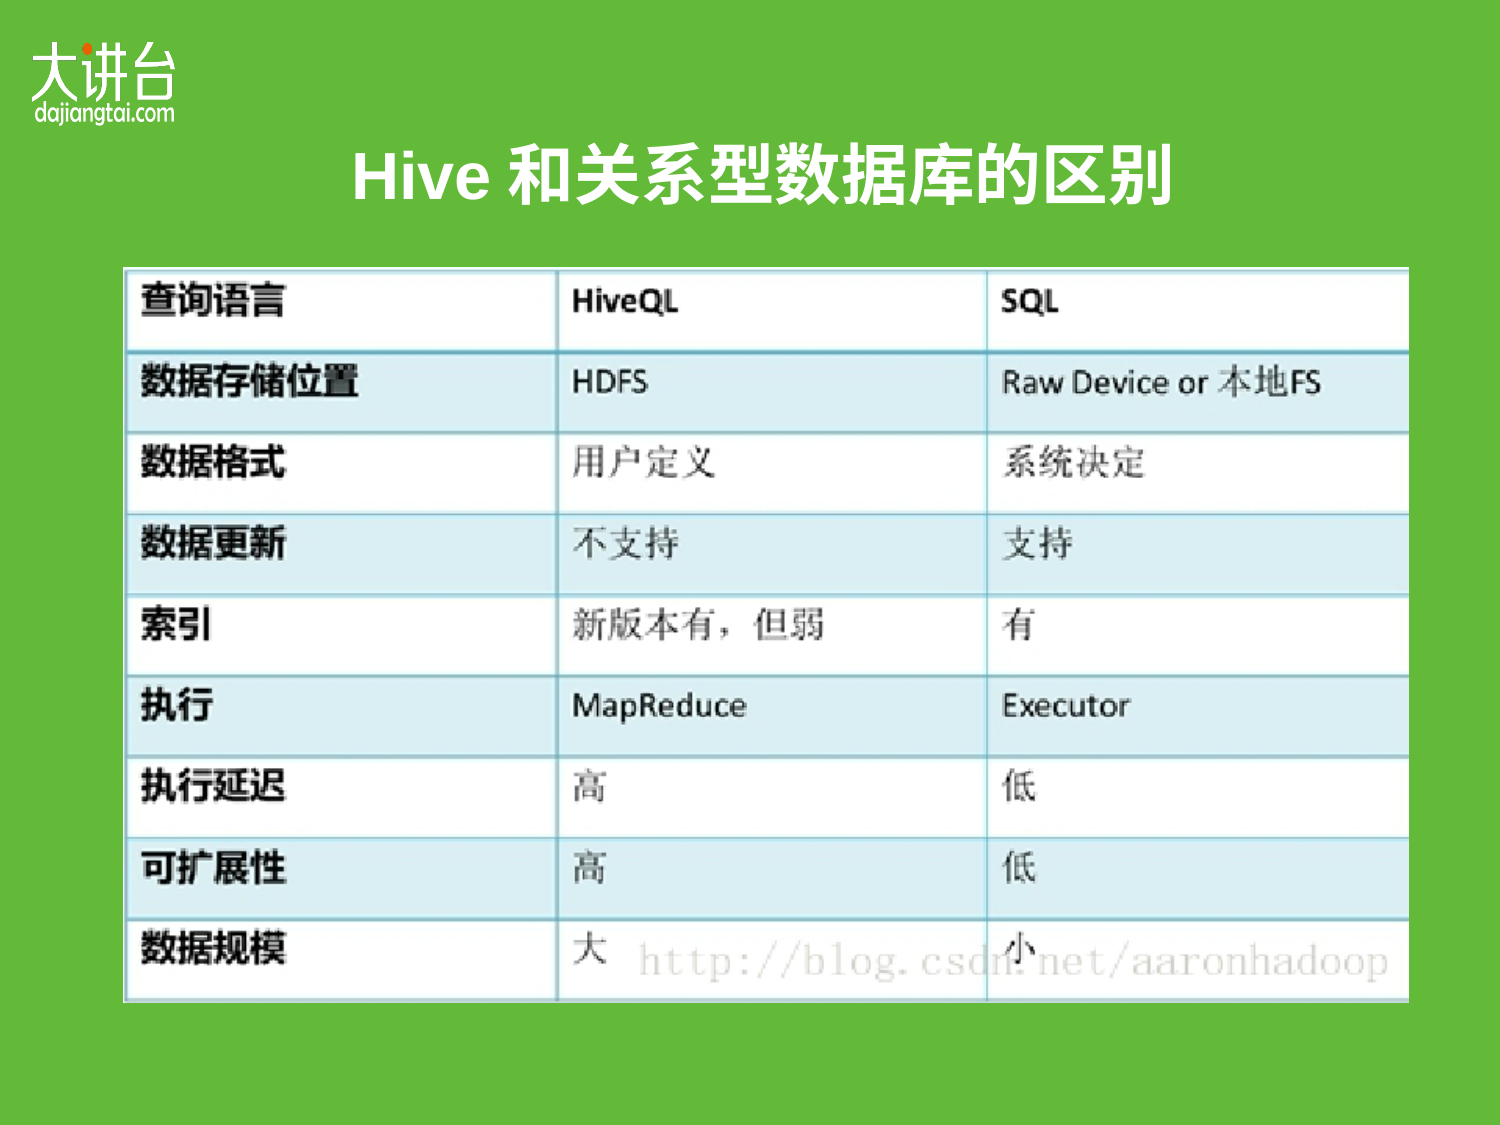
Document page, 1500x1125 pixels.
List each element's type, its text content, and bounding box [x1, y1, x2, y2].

picture [123, 266, 1409, 1004]
text_box Hive和关系型数据库的区别 [336, 125, 1500, 220]
picture [32, 42, 176, 126]
